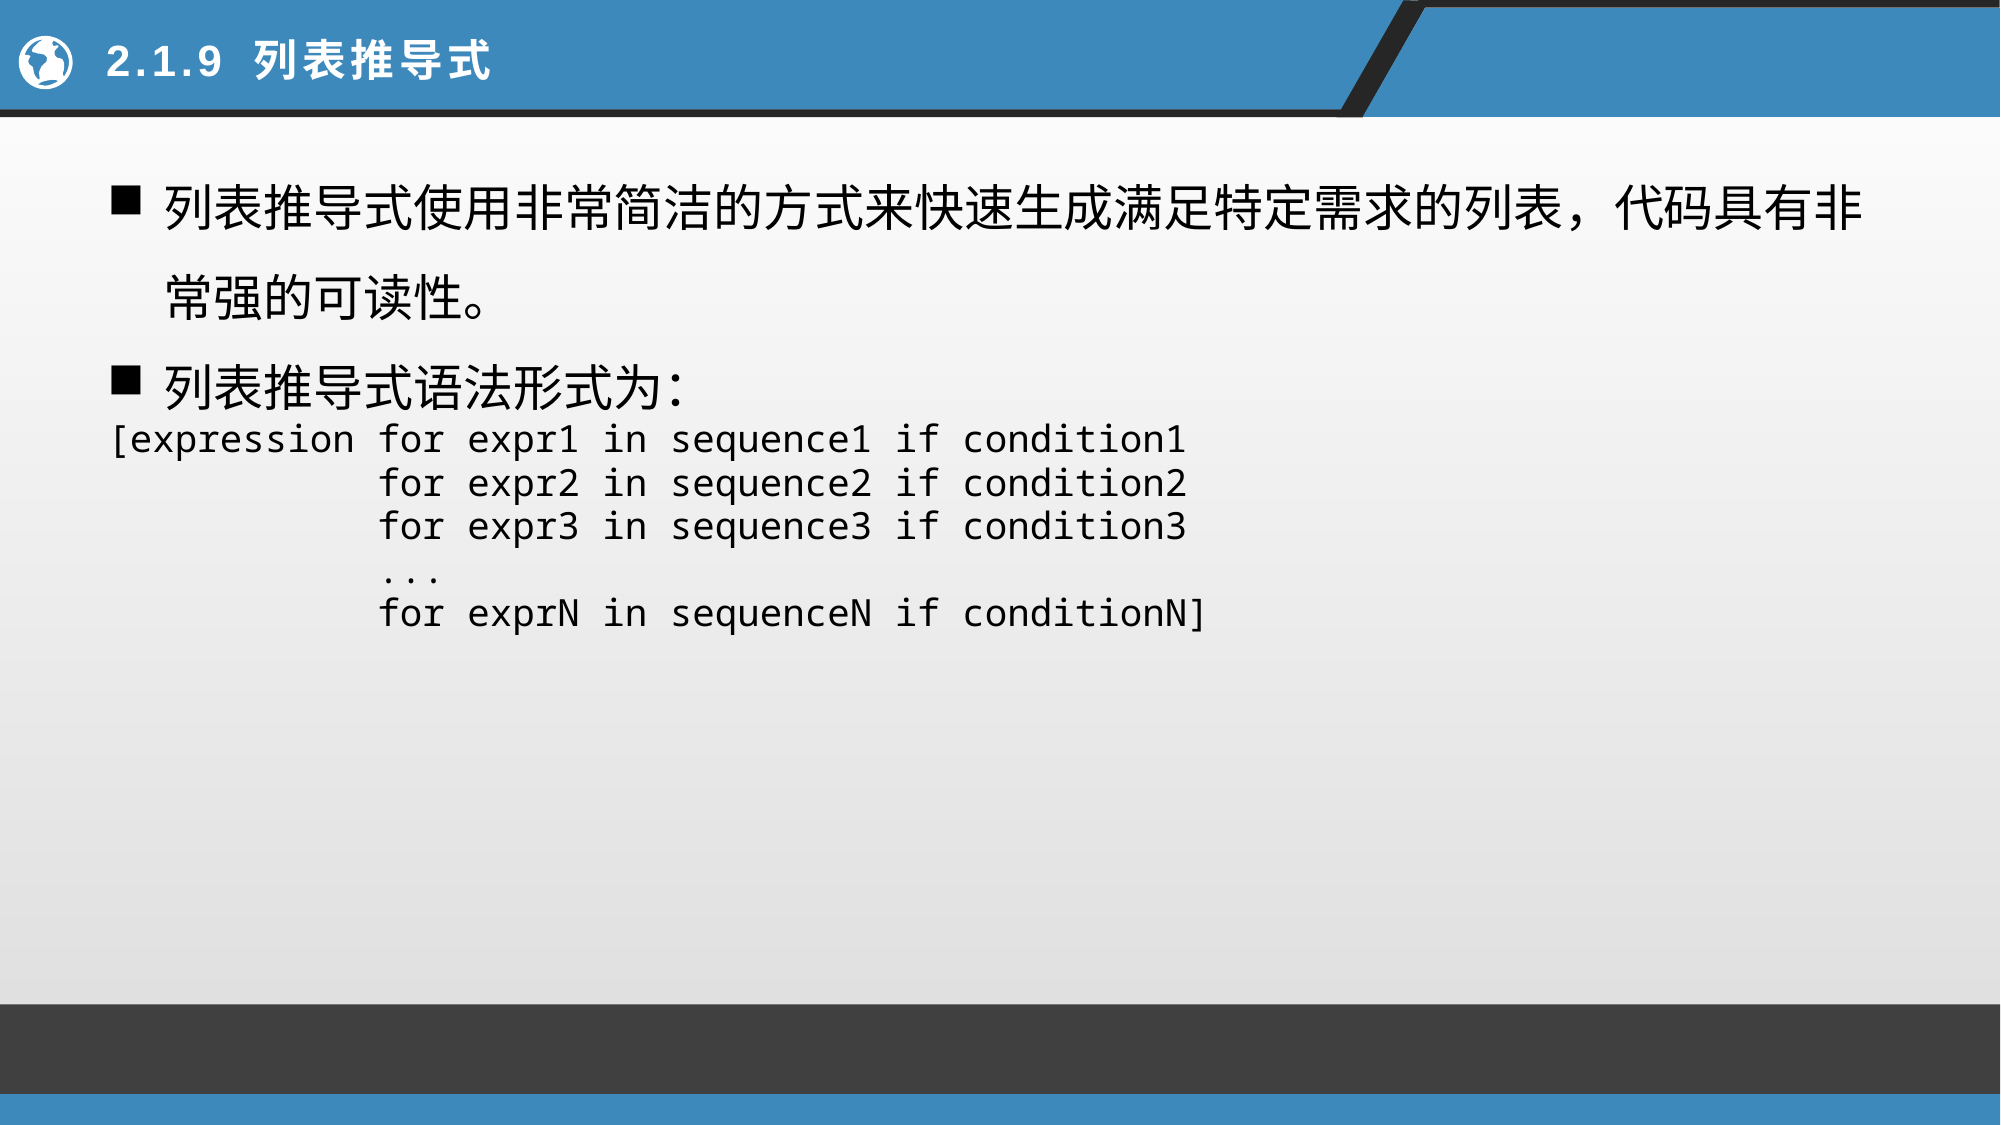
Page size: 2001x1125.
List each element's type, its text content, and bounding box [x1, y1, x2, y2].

title 2.1.9 列表推导式 [90, 24, 977, 93]
list 列表推导式使用非常简洁的方式来快速生成满足特定需求的列表，代码具有非常强的可读性。 列表推导式语法形式为： [expression for expr1 in sequence1 if condition1 for expr2 in sequence2 if condition2 for expr3 in sequence3 if condition3 ... for exprN in sequenceN if conditionN] [90, 146, 1921, 976]
